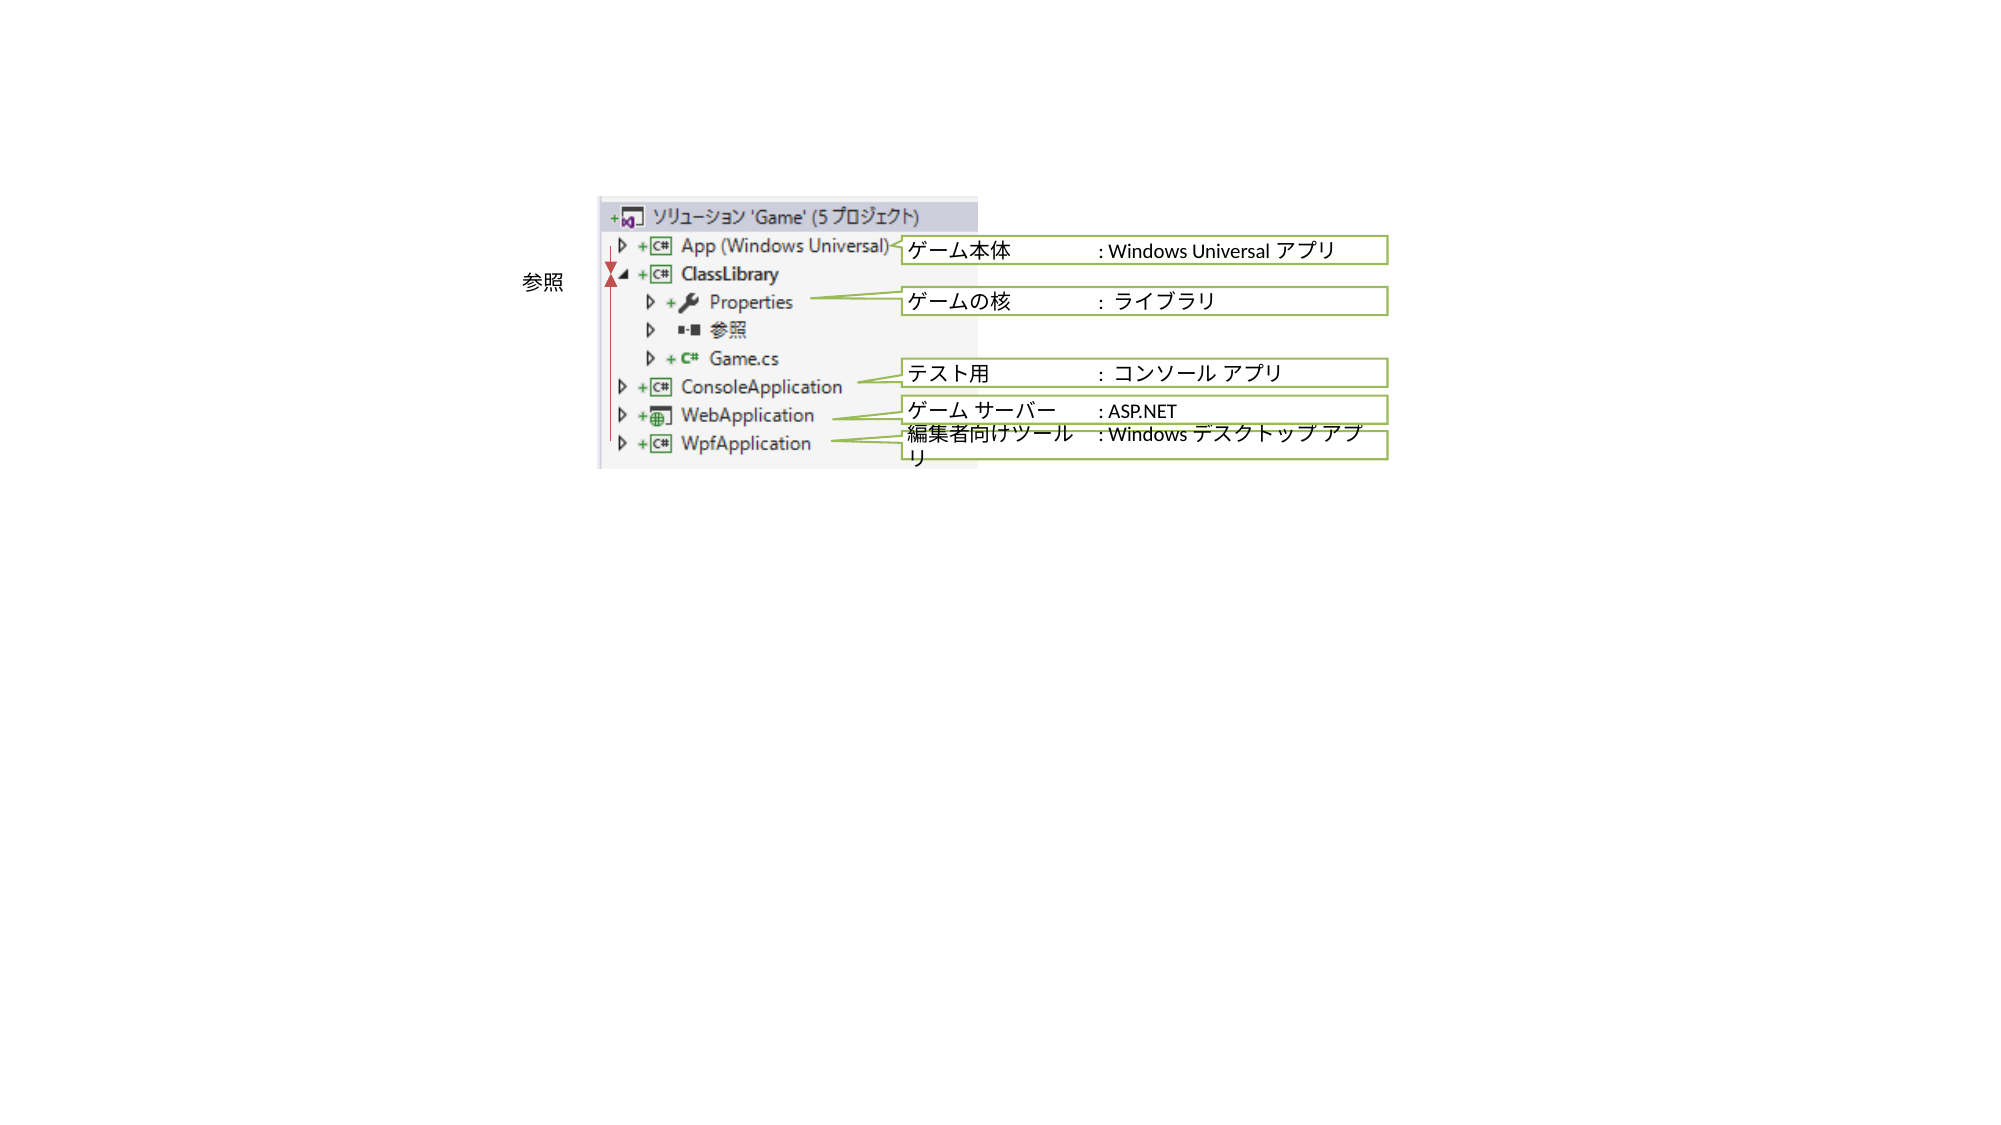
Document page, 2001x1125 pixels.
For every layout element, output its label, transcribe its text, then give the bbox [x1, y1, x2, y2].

text_box テスト用 : コンソール アプリ [978, 357, 1389, 388]
text_box 参照 [516, 264, 571, 301]
text_box 編集者向けツール : Windowsデスクトップ アプリ [978, 430, 1389, 461]
text_box ゲーム サーバー : ASP.NET [978, 394, 1389, 425]
text_box ゲームの核 : ライブラリ [978, 285, 1389, 317]
picture [597, 196, 978, 469]
text_box ゲーム本体 : Windows Universalアプリ [978, 234, 1389, 266]
